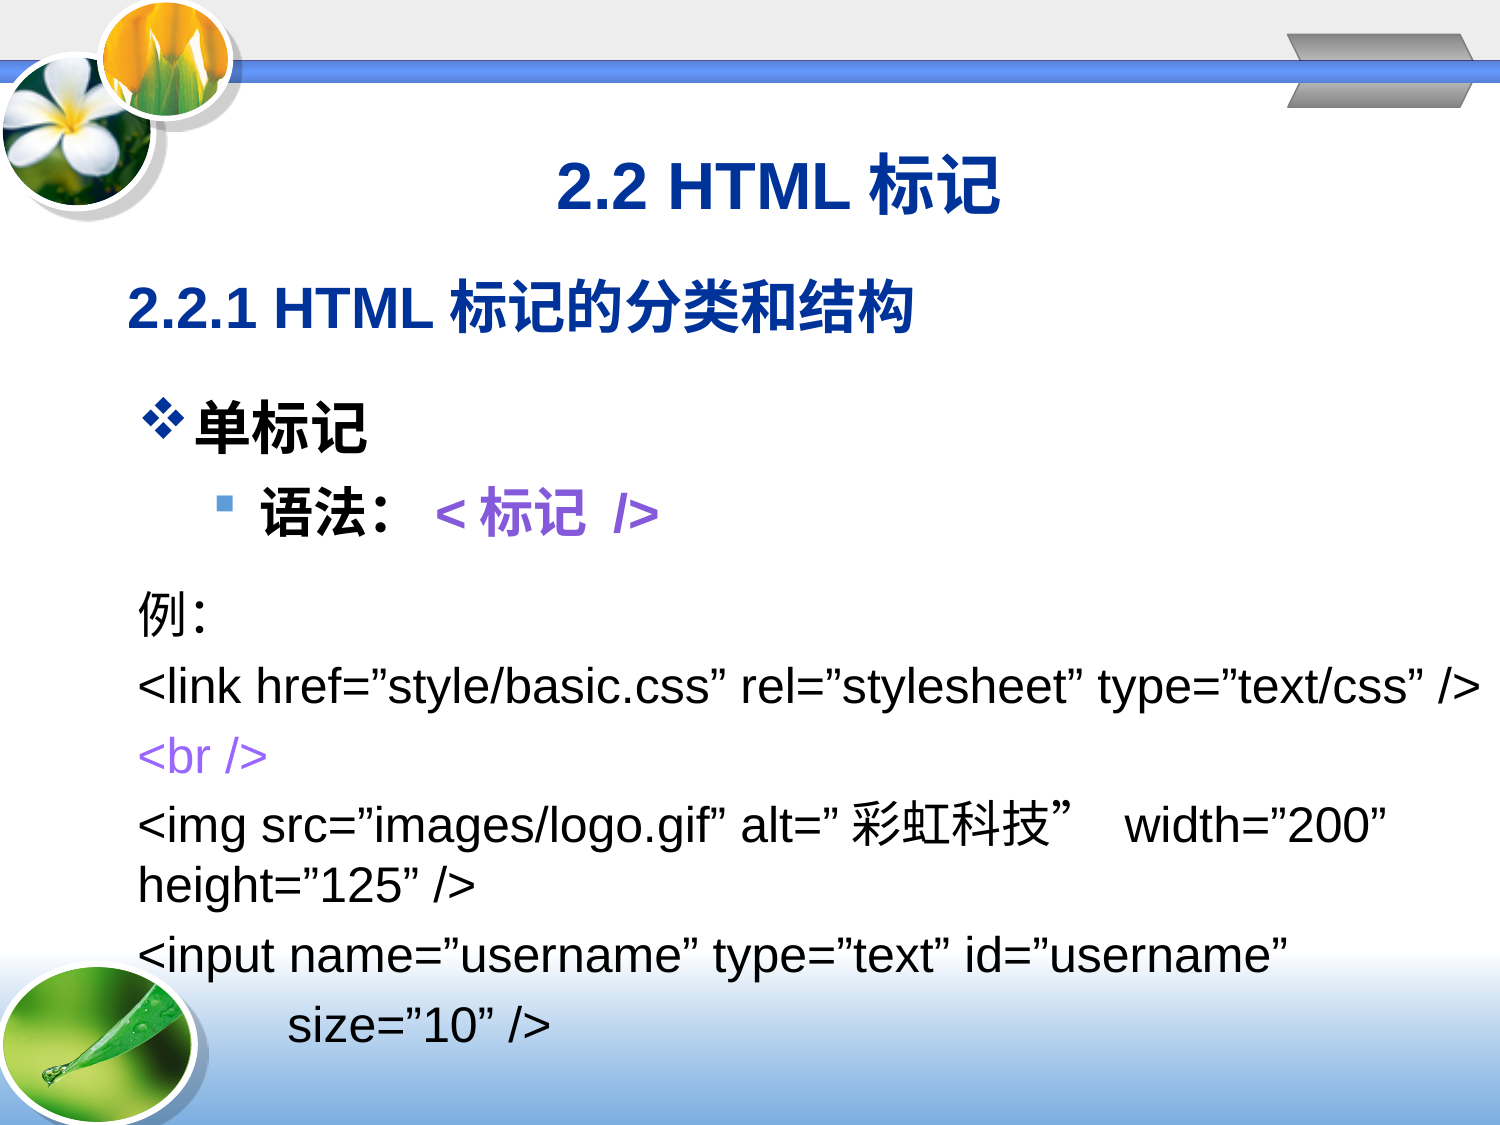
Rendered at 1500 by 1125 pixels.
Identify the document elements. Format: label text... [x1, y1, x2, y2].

picture [2, 57, 151, 206]
text_box 2.2.1 HTML标记的分类和结构 [112, 262, 931, 348]
title 2.2 HTML标记 [206, 125, 1353, 241]
list 单标记 语法：<标记 /> 例： <link href=”style/basic.css” rel=”stylesheet” type=”text/css” /> <br /> <img src=”images/logo.gif” alt=”彩虹科技” width=”200” height=”125” /> <input name=”username” type=”text” id=”username” size=”10” /> [122, 383, 1500, 1125]
picture [103, 2, 228, 116]
picture [3, 967, 122, 1122]
